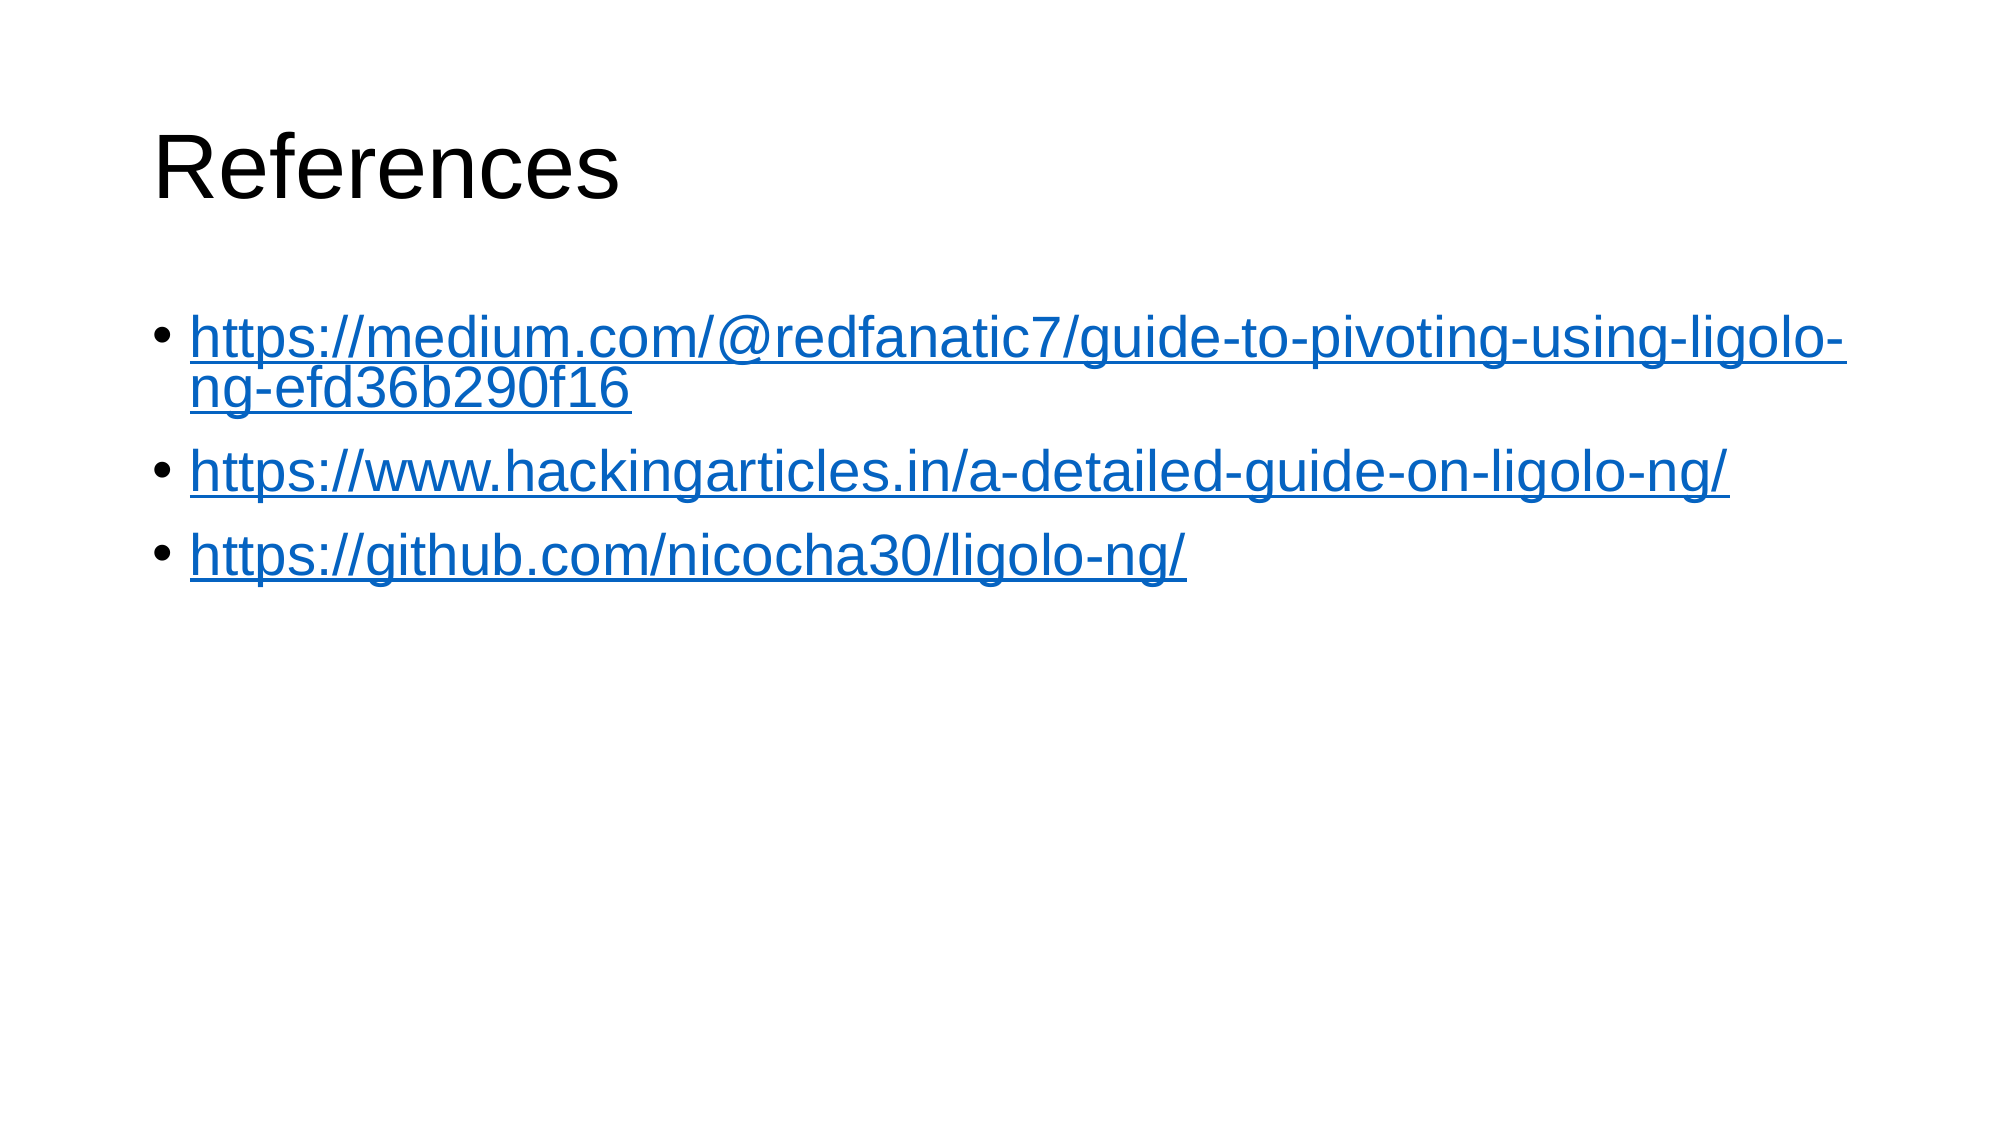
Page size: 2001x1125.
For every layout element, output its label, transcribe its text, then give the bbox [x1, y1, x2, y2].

title References [137, 59, 1863, 278]
list https://medium.com/@redfanatic7/guide-to-pivoting-using-ligolo-ng-efd36b290f16 https://www.hackingarticles.in/a-detailed-guide-on-ligolo-ng/ https://github.com/nicocha30/ligolo-ng/ [137, 299, 1863, 1014]
